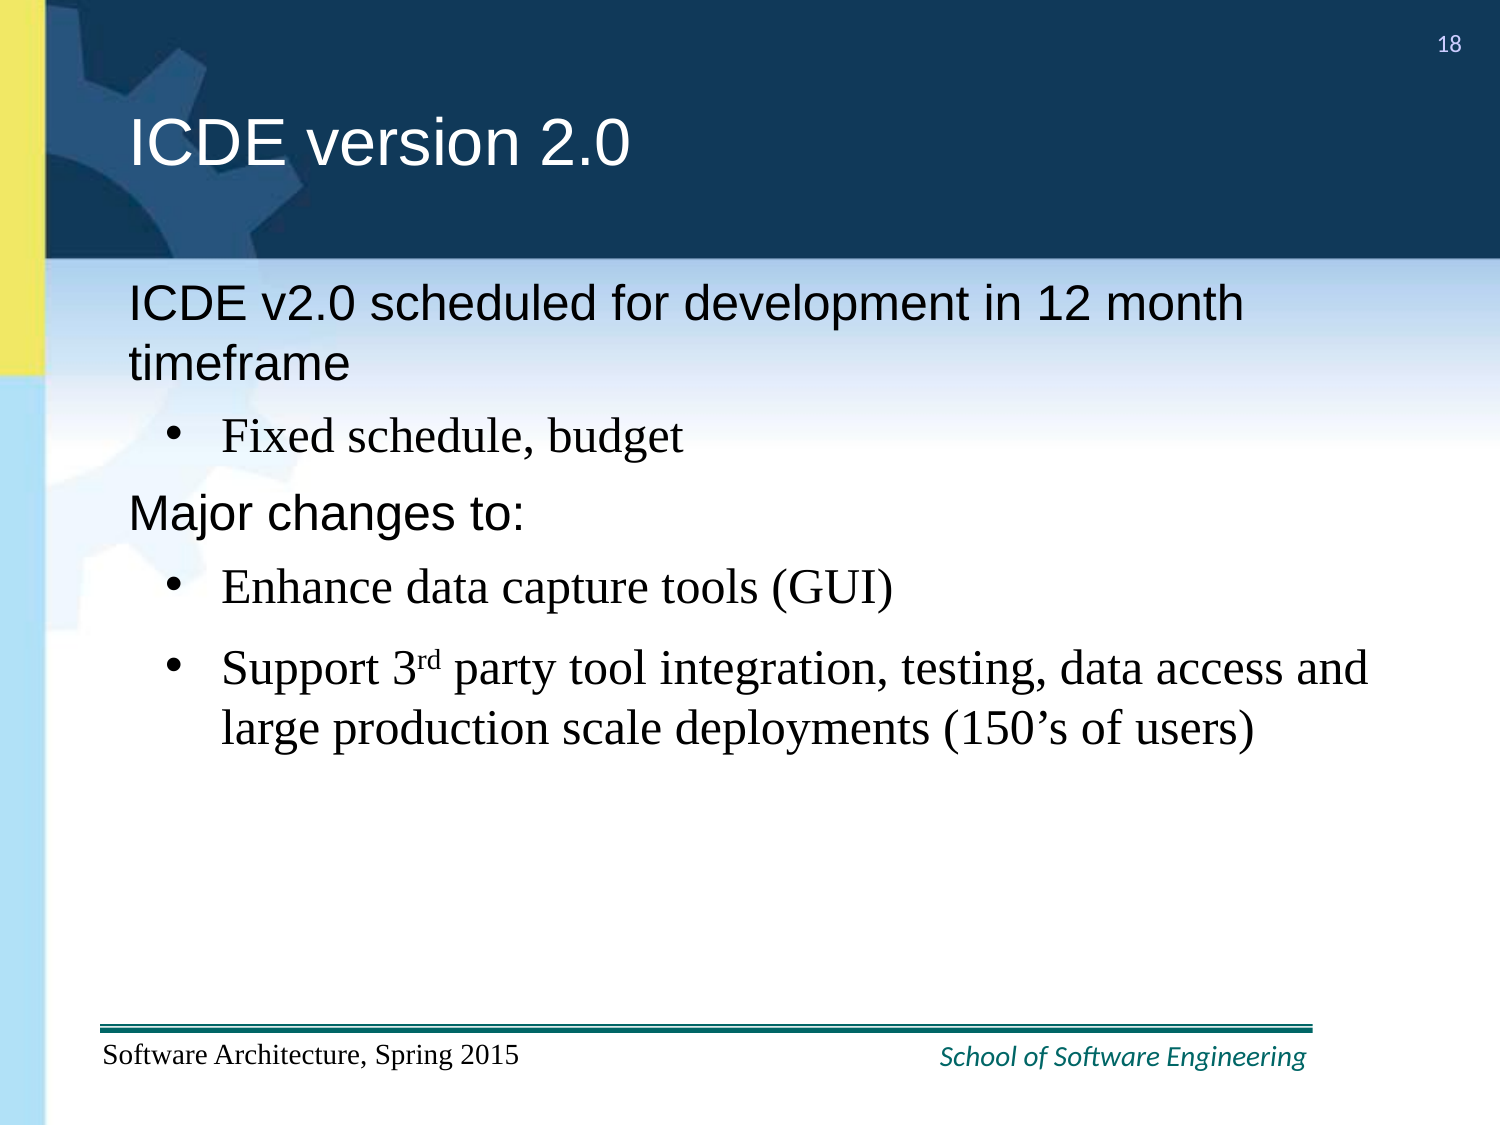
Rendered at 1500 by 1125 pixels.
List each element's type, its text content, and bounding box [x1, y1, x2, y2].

list ICDE v2.0 scheduled for development in 12 month timeframe Fixed schedule, budget Major changes to: Enhance data capture tools (GUI) Support 3rd party tool integration, testing, data access and large production scale deployments (150’s of users) [75, 262, 1425, 1005]
picture [0, 0, 1500, 1125]
title ICDE version 2.0 [75, 45, 1425, 233]
